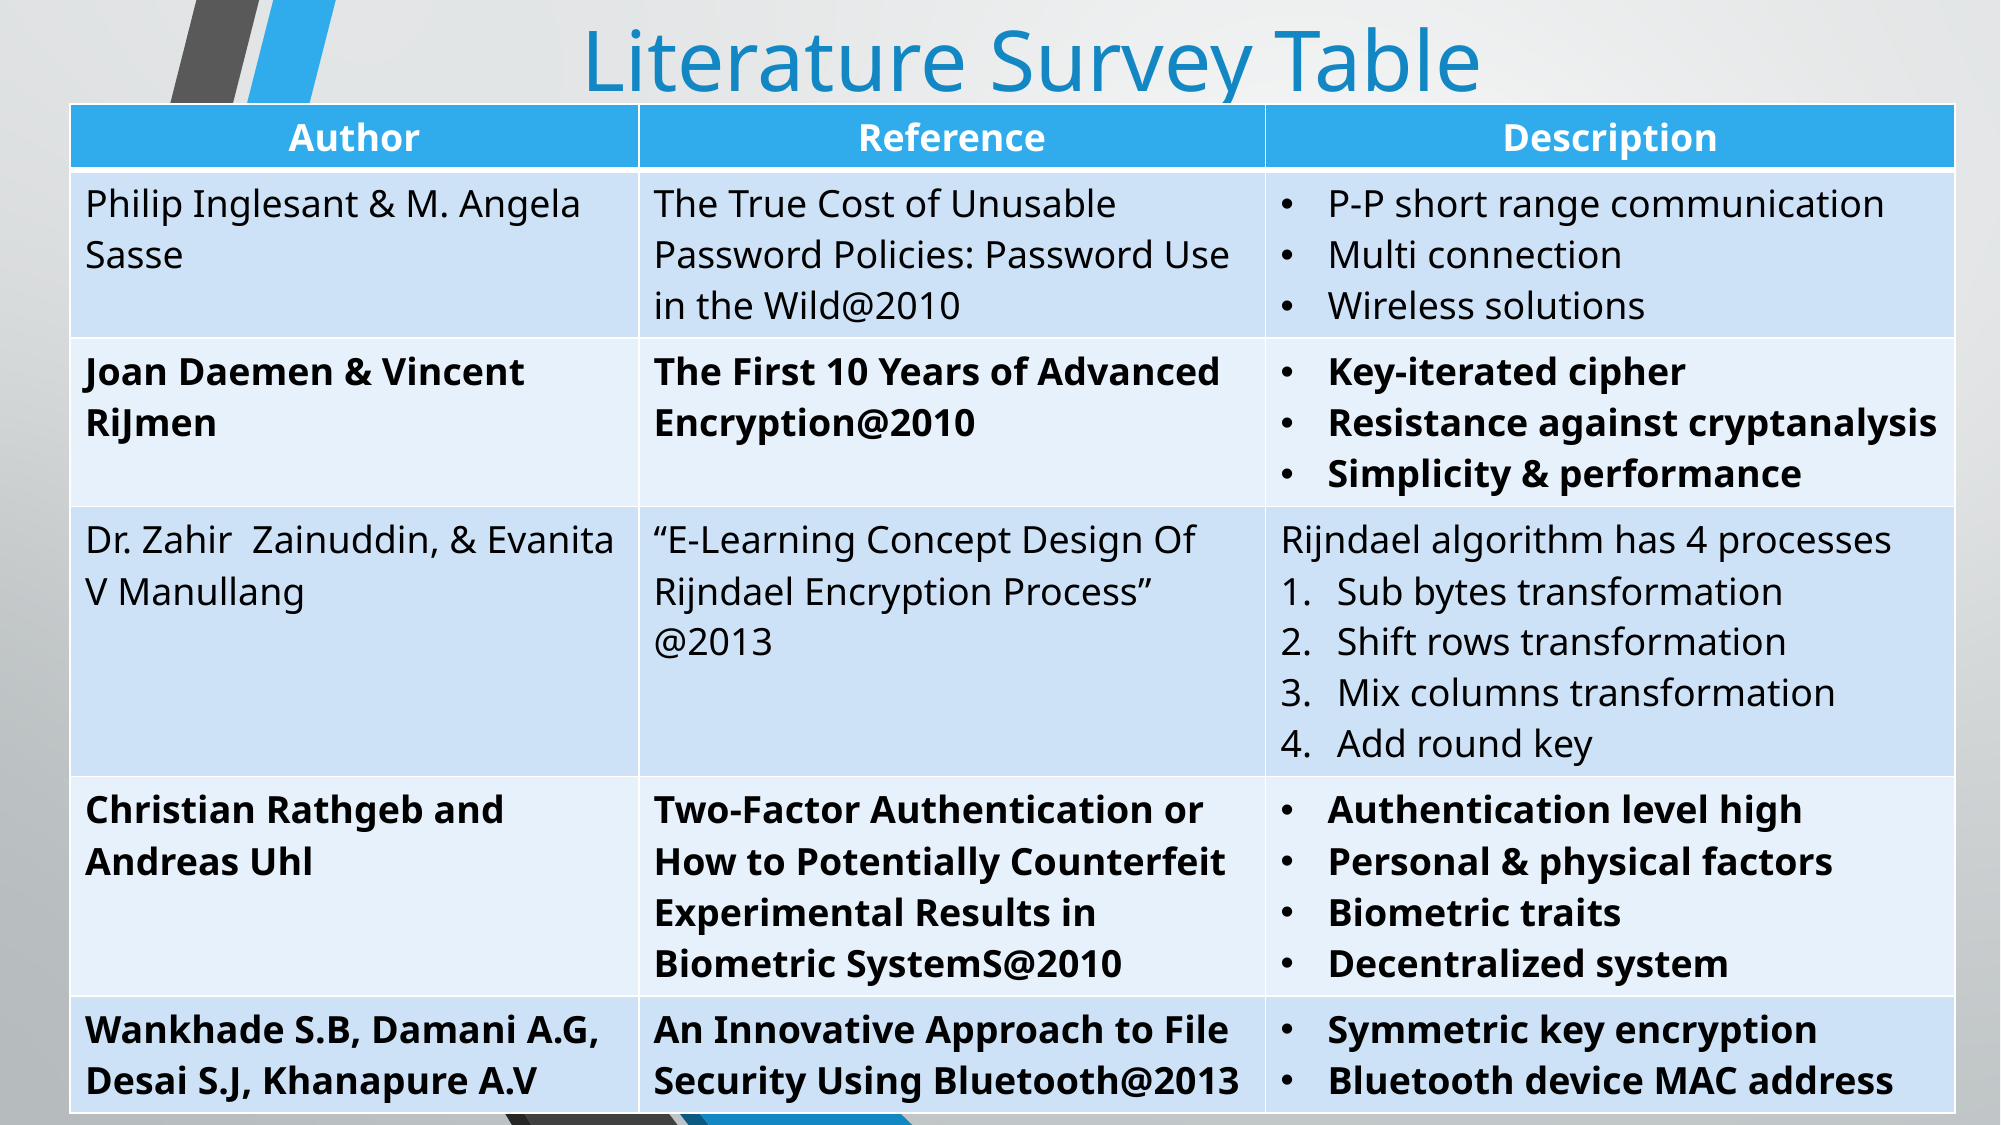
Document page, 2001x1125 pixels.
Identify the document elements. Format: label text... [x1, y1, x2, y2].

table_cell An Innovative Approach to File Security Using Bluetooth@2013 [640, 997, 1265, 1112]
table_cell Two-Factor Authentication or How to Potentially Counterfeit Experimental Results in Biometric SystemS@2010 [640, 777, 1265, 995]
table_cell Joan Daemen & Vincent RiJmen [71, 339, 638, 506]
table_cell The First 10 Years of Advanced Encryption@2010 [640, 339, 1265, 506]
table_cell Philip Inglesant & M. Angela Sasse [71, 173, 638, 337]
table_cell Rijndael algorithm has 4 processes Sub bytes transformation Shift rows transformation Mix columns transformation Add round key [1266, 507, 1954, 776]
table_header Reference [640, 105, 1265, 167]
table_cell “E-Learning Concept Design Of Rijndael Encryption Process” @2013 [640, 507, 1265, 776]
table_cell Wankhade S.B, Damani A.G, Desai S.J, Khanapure A.V [71, 997, 638, 1112]
table_header Description [1266, 105, 1954, 167]
title Literature Survey Table [210, 0, 1854, 103]
table_cell Key-iterated cipher Resistance against cryptanalysis Simplicity & performance [1266, 339, 1954, 506]
table_cell Authentication level high Personal & physical factors Biometric traits Decentralized system [1266, 777, 1954, 995]
table_cell Dr. Zahir Zainuddin, & Evanita V Manullang [71, 507, 638, 776]
table_cell P-P short range communication Multi connection Wireless solutions [1266, 173, 1954, 337]
table_cell Christian Rathgeb and Andreas Uhl [71, 777, 638, 995]
table_header Author [71, 105, 638, 167]
table_cell The True Cost of Unusable Password Policies: Password Use in the Wild@2010 [640, 173, 1265, 337]
table_cell Symmetric key encryption Bluetooth device MAC address [1266, 997, 1954, 1112]
